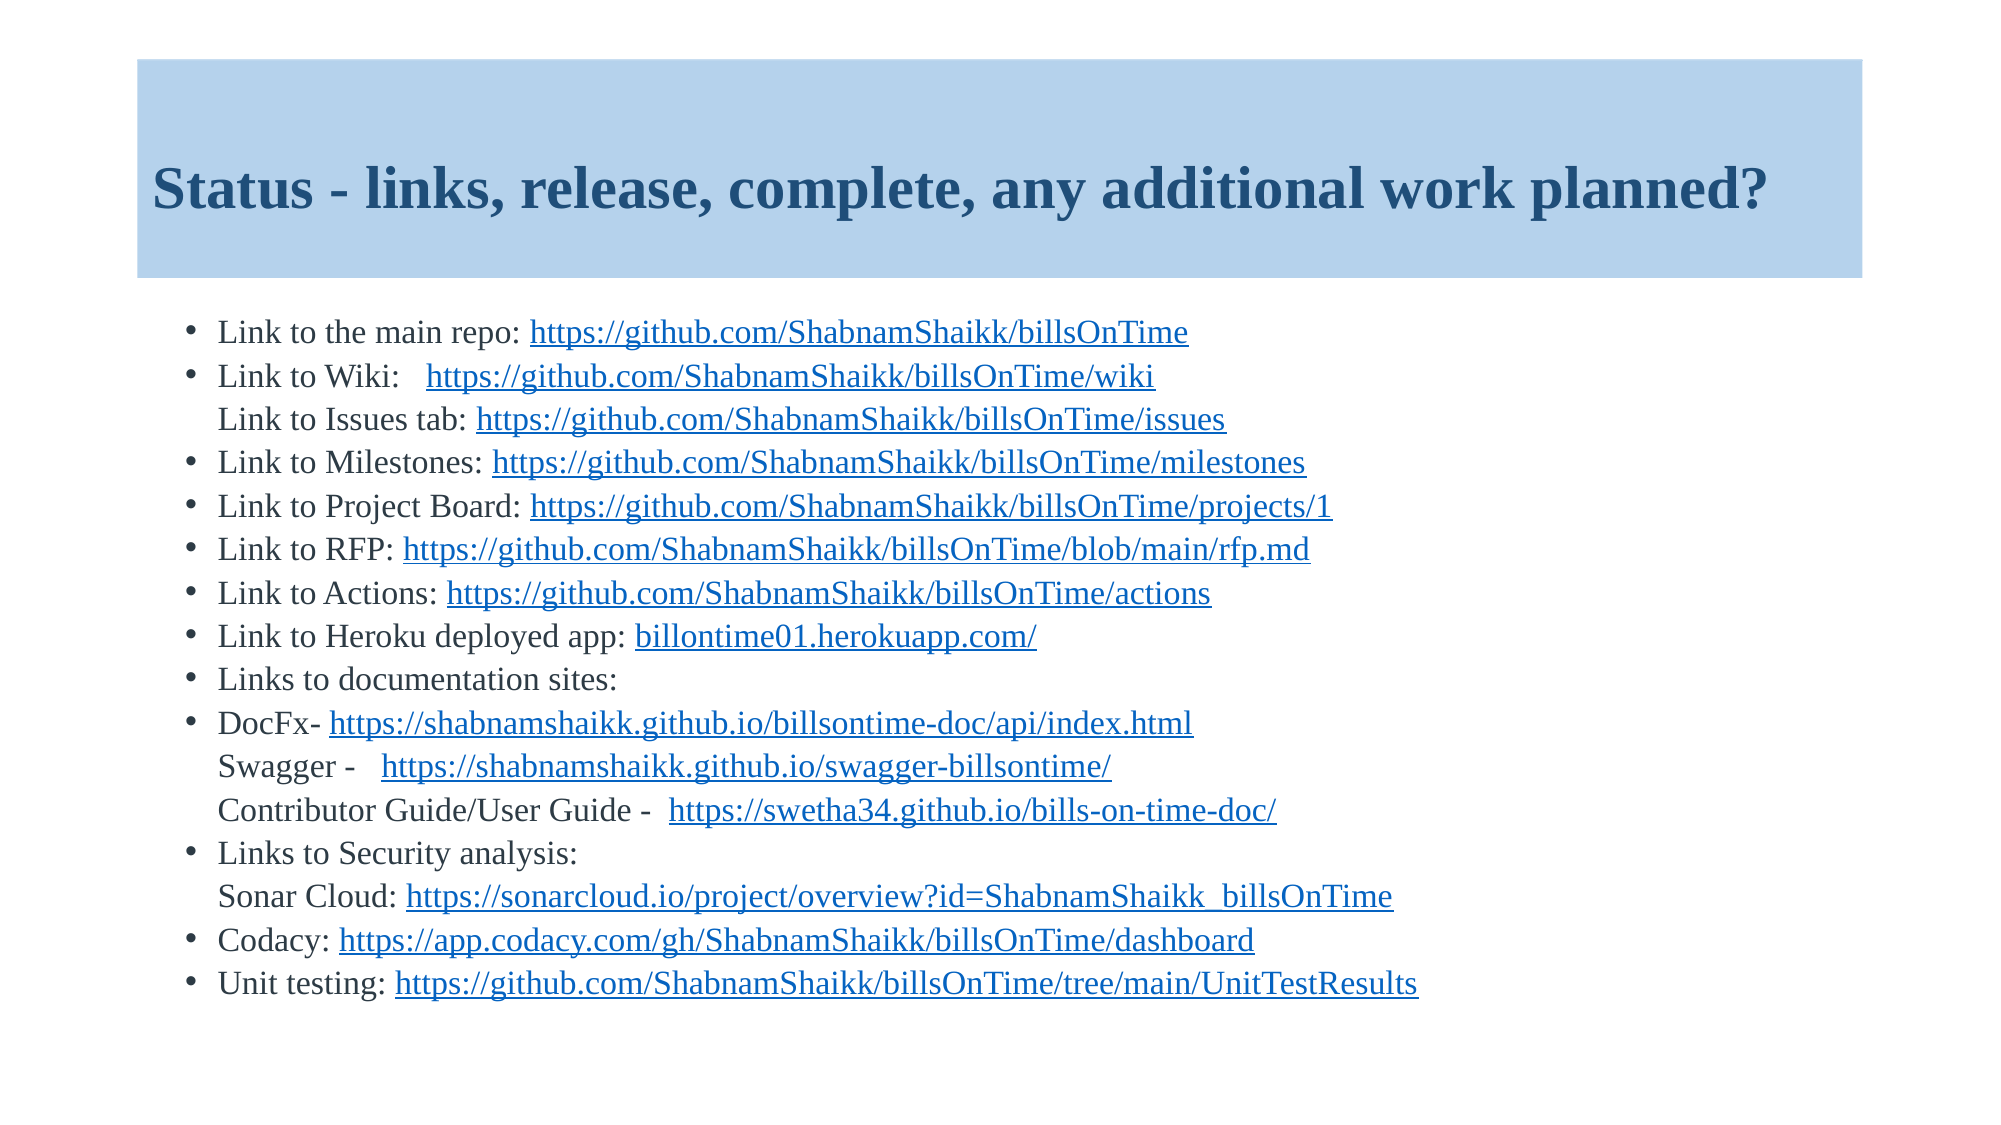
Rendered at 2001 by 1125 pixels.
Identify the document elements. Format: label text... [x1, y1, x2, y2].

list Link to the main repo: https://github.com/ShabnamShaikk/billsOnTime Link to Wiki: https://github.com/ShabnamShaikk/billsOnTime/wiki Link to Issues tab: https://github.com/ShabnamShaikk/billsOnTime/issues Link to Milestones: https://github.com/ShabnamShaikk/billsOnTime/milestones Link to Project Board: https://github.com/ShabnamShaikk/billsOnTime/projects/1 Link to RFP: https://github.com/ShabnamShaikk/billsOnTime/blob/main/rfp.md Link to Actions: https://github.com/ShabnamShaikk/billsOnTime/actions Link to Heroku deployed app: billontime01.herokuapp.com/ Links to documentation sites: DocFx- https://shabnamshaikk.github.io/billsontime-doc/api/index.html Swagger - https://shabnamshaikk.github.io/swagger-billsontime/ Contributor Guide/User Guide - https://swetha34.github.io/bills-on-time-doc/ Links to Security analysis: Sonar Cloud: https://sonarcloud.io/project/overview?id=ShabnamShaikk_billsOnTime Codacy: https://app.codacy.com/gh/ShabnamShaikk/billsOnTime/dashboard Unit testing: https://github.com/ShabnamShaikk/billsOnTime/tree/main/UnitTestResults [137, 299, 1863, 1014]
title Status - links, release, complete, any additional work planned? [137, 59, 1863, 278]
